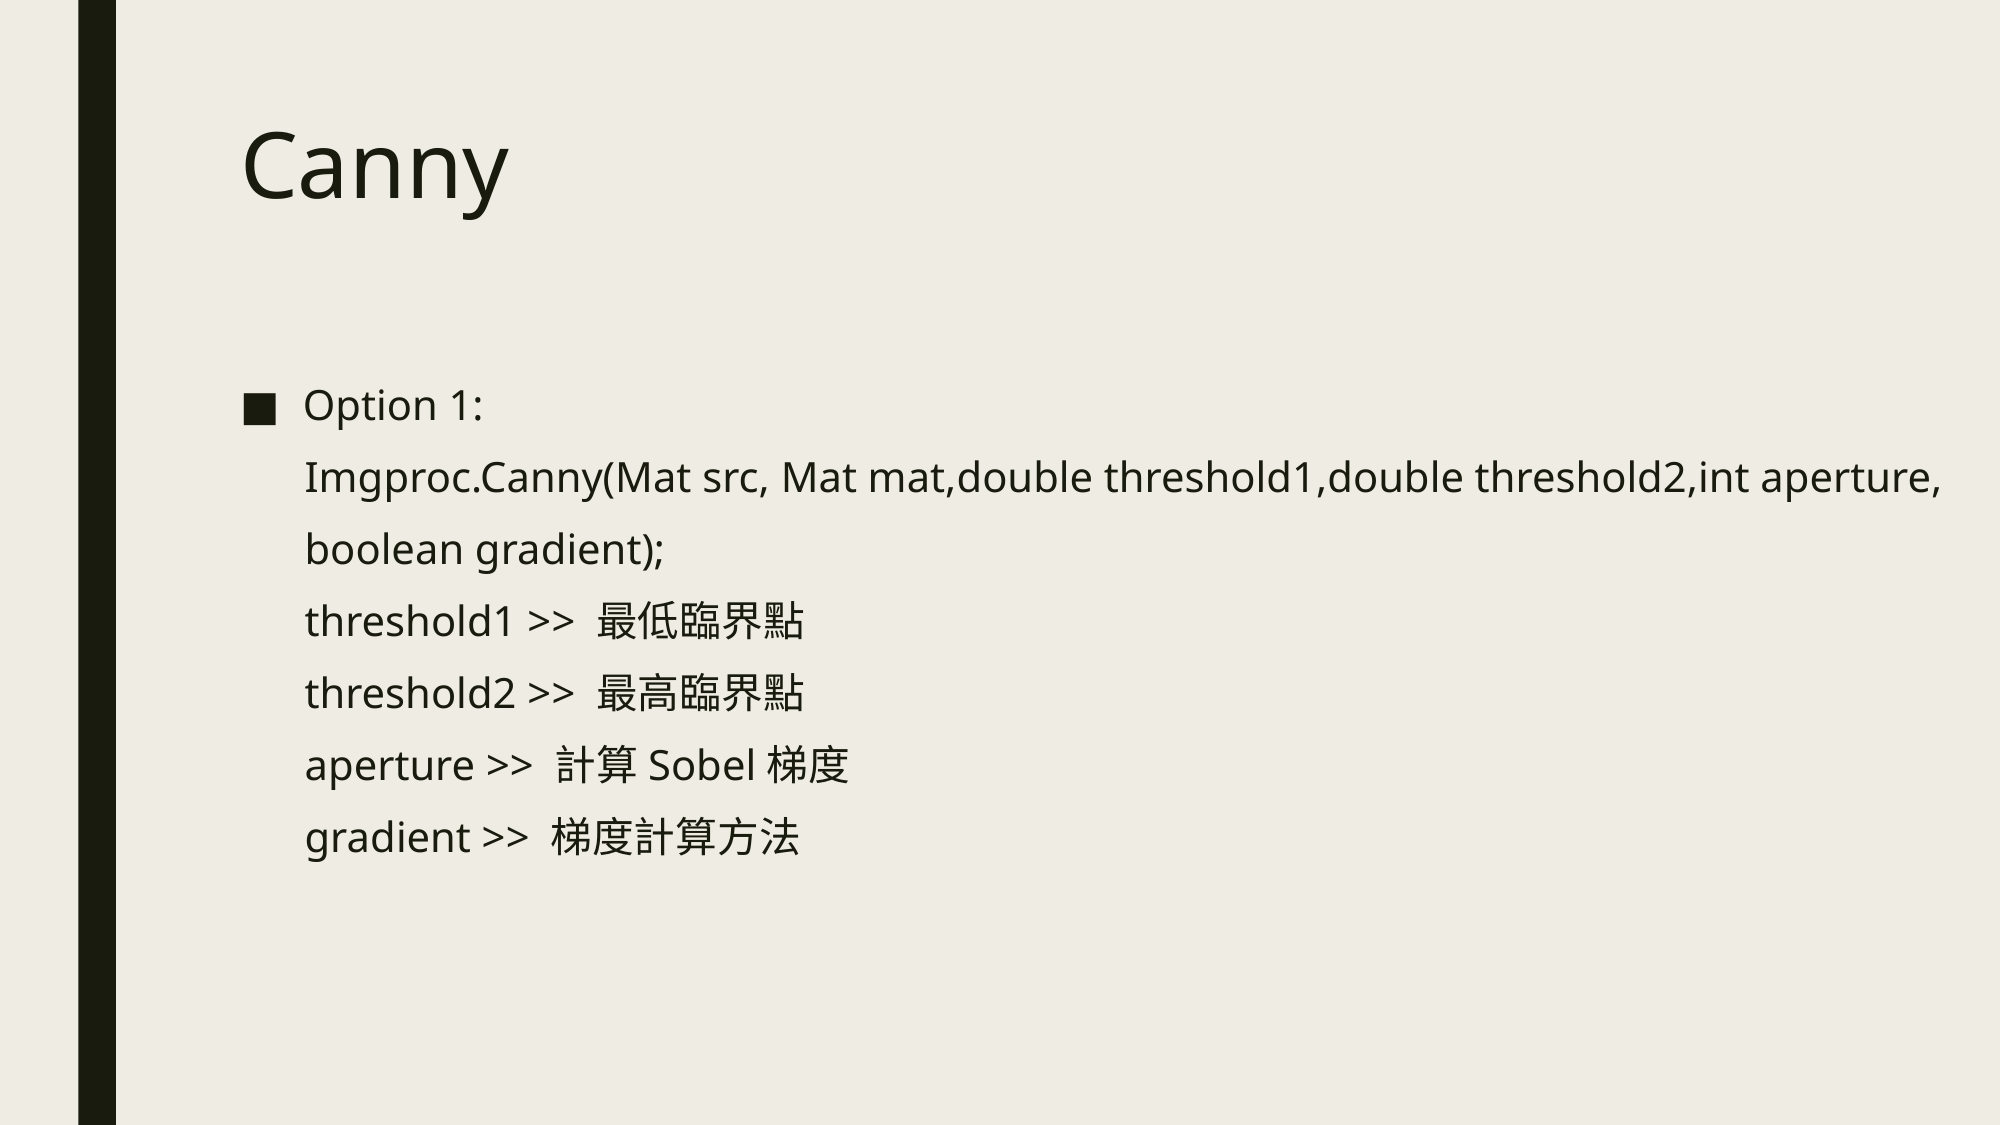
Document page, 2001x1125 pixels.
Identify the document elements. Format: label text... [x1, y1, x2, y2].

title Canny [225, 112, 1800, 357]
